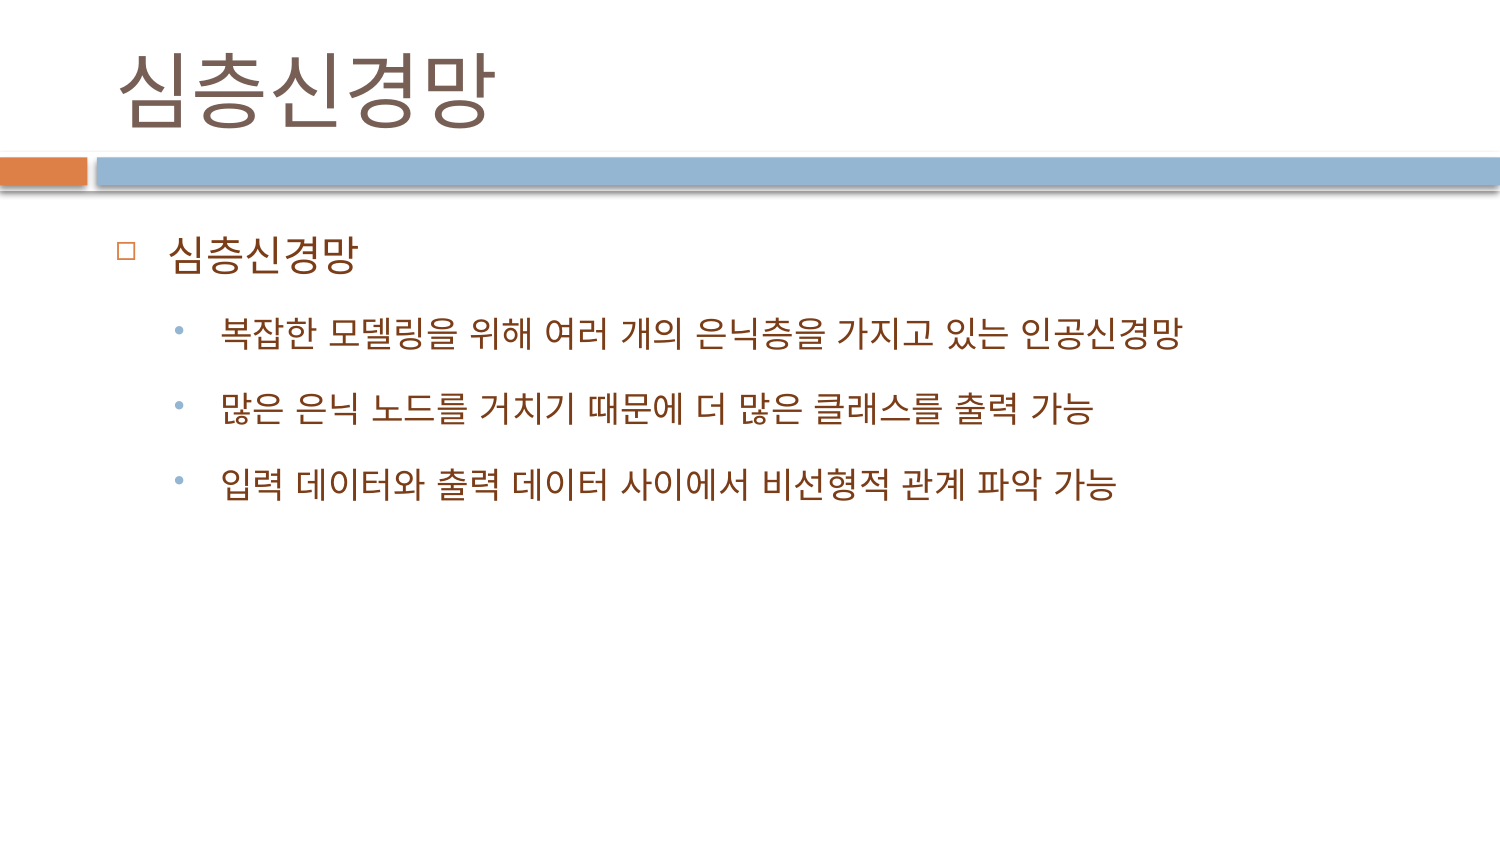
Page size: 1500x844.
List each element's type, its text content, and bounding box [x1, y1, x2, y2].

title 심층신경망 [100, 28, 1438, 150]
list 심층신경망 복잡한 모델링을 위해 여러 개의 은닉층을 가지고 있는 인공신경망 많은 은닉 노드를 거치기 때문에 더 많은 클래스를 출력 가능 입력 데이터와 출력 데이터 사이에서 비선형적 관계 파악 가능 [100, 196, 1500, 777]
